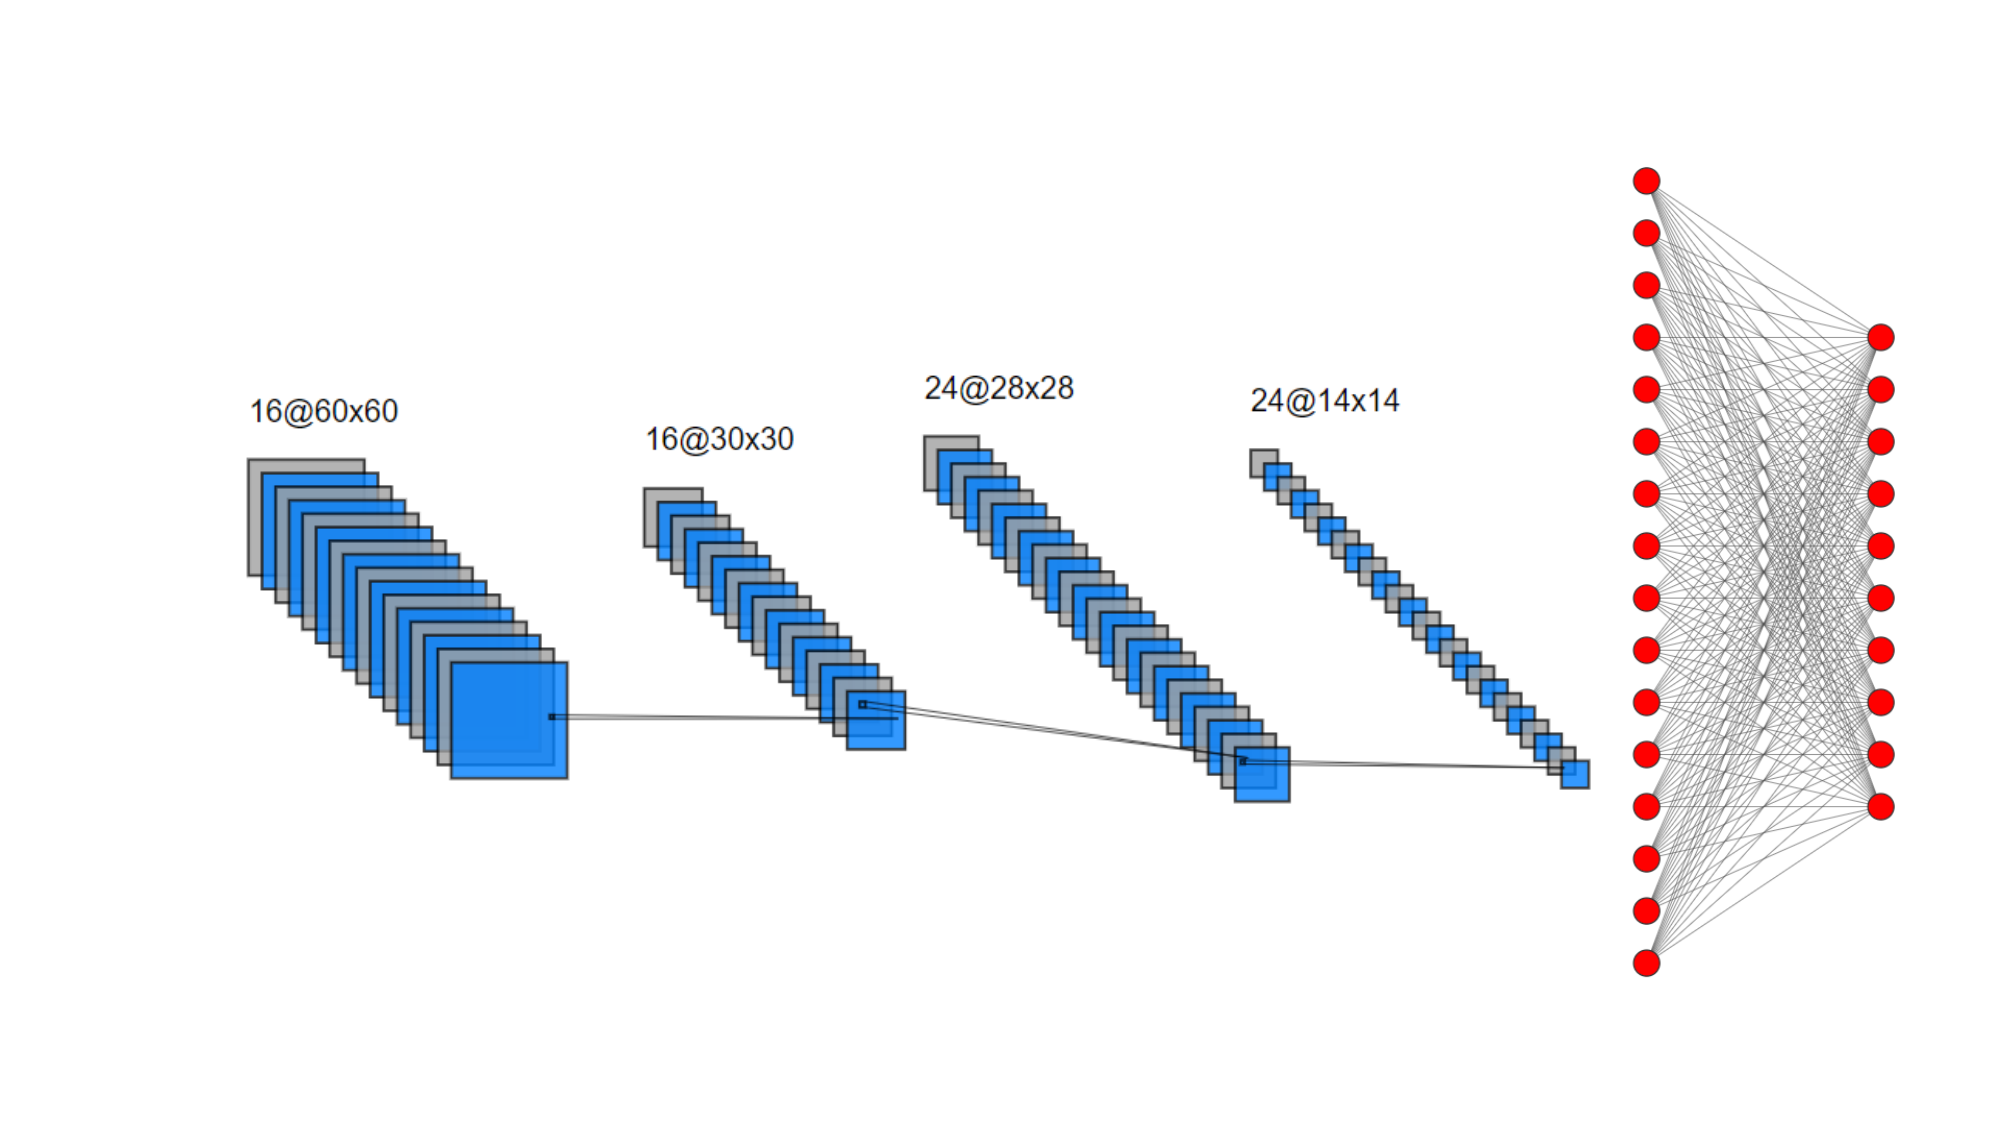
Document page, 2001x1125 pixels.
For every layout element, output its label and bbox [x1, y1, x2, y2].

picture [226, 151, 1982, 996]
